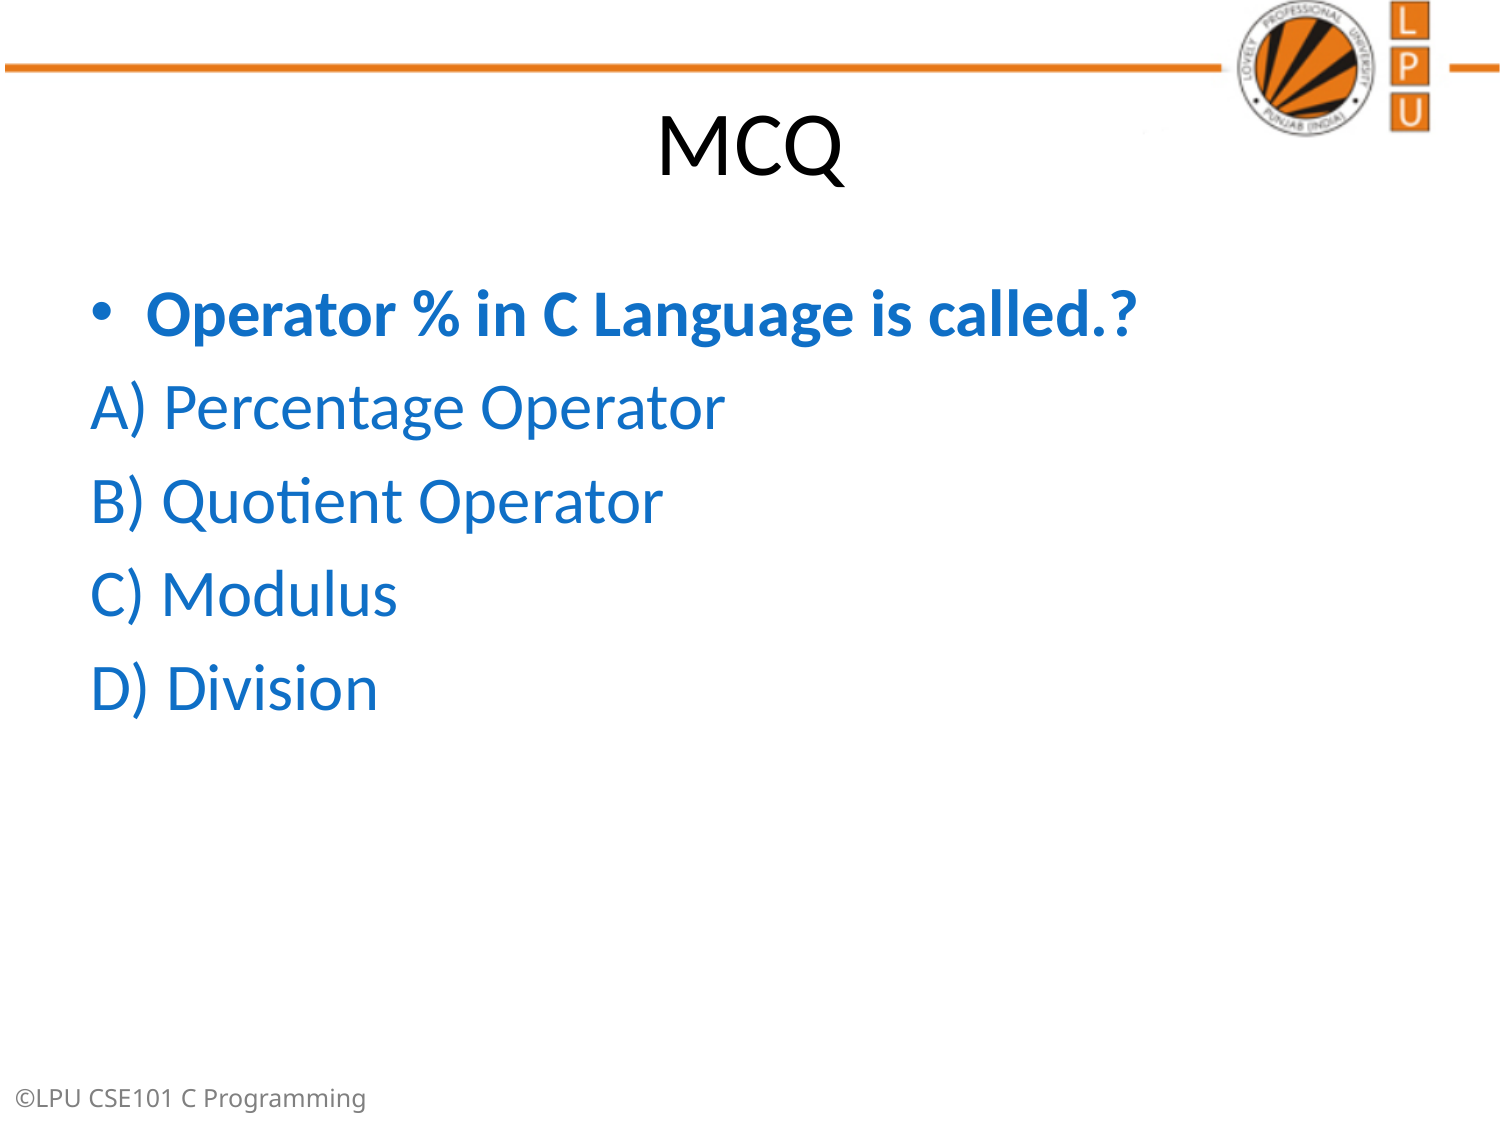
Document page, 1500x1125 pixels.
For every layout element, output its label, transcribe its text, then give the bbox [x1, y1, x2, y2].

title MCQ [75, 45, 1425, 233]
list Operator % in C Language is called.? A) Percentage Operator B) Quotient Operator C) Modulus D) Division [75, 262, 1425, 1005]
picture [5, 0, 1500, 155]
